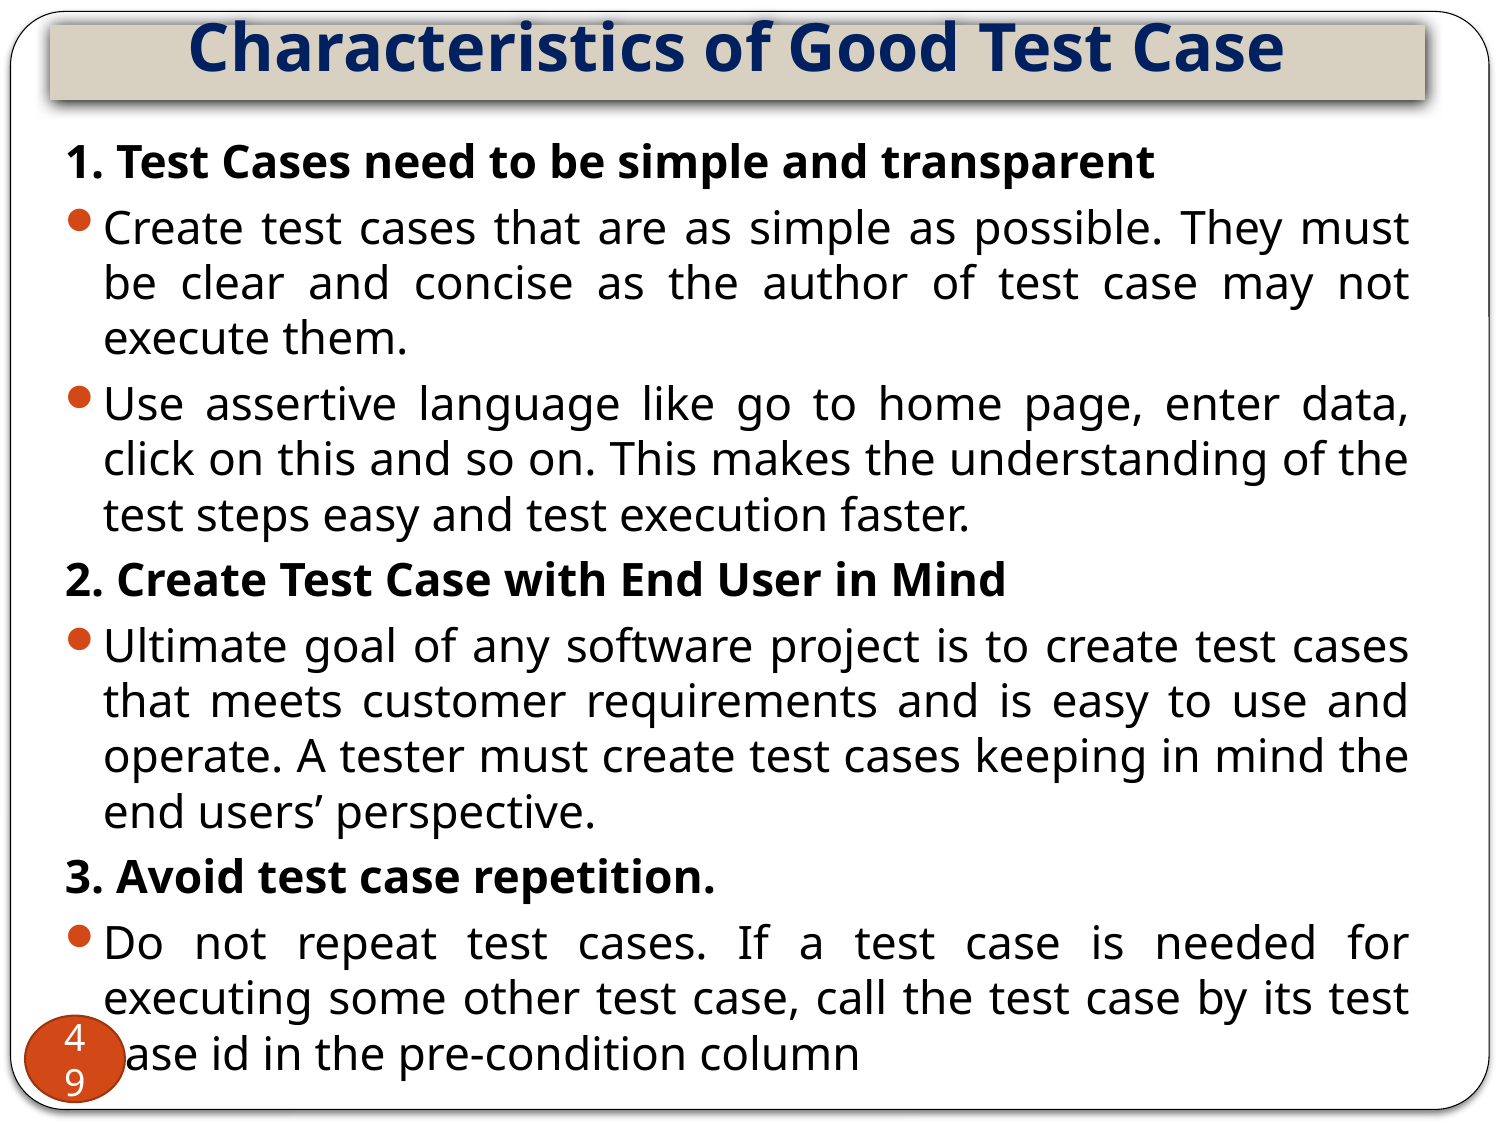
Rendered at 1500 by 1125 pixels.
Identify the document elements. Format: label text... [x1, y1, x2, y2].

text_box 49 [23, 1014, 126, 1104]
list 1. Test Cases need to be simple and transparent Create test cases that are as simple as possible. They must be clear and concise as the author of test case may not execute them. Use assertive language like go to home page, enter data, click on this and so on. This makes the understanding of the test steps easy and test execution faster. 2. Create Test Case with End User in Mind Ultimate goal of any software project is to create test cases that meets customer requirements and is easy to use and operate. A tester must create test cases keeping in mind the end users’ perspective. 3. Avoid test case repetition. Do not repeat test cases. If a test case is needed for executing some other test case, call the test case by its test case id in the pre-condition column [50, 125, 1425, 1094]
title Characteristics of Good Test Case [50, 24, 1425, 100]
